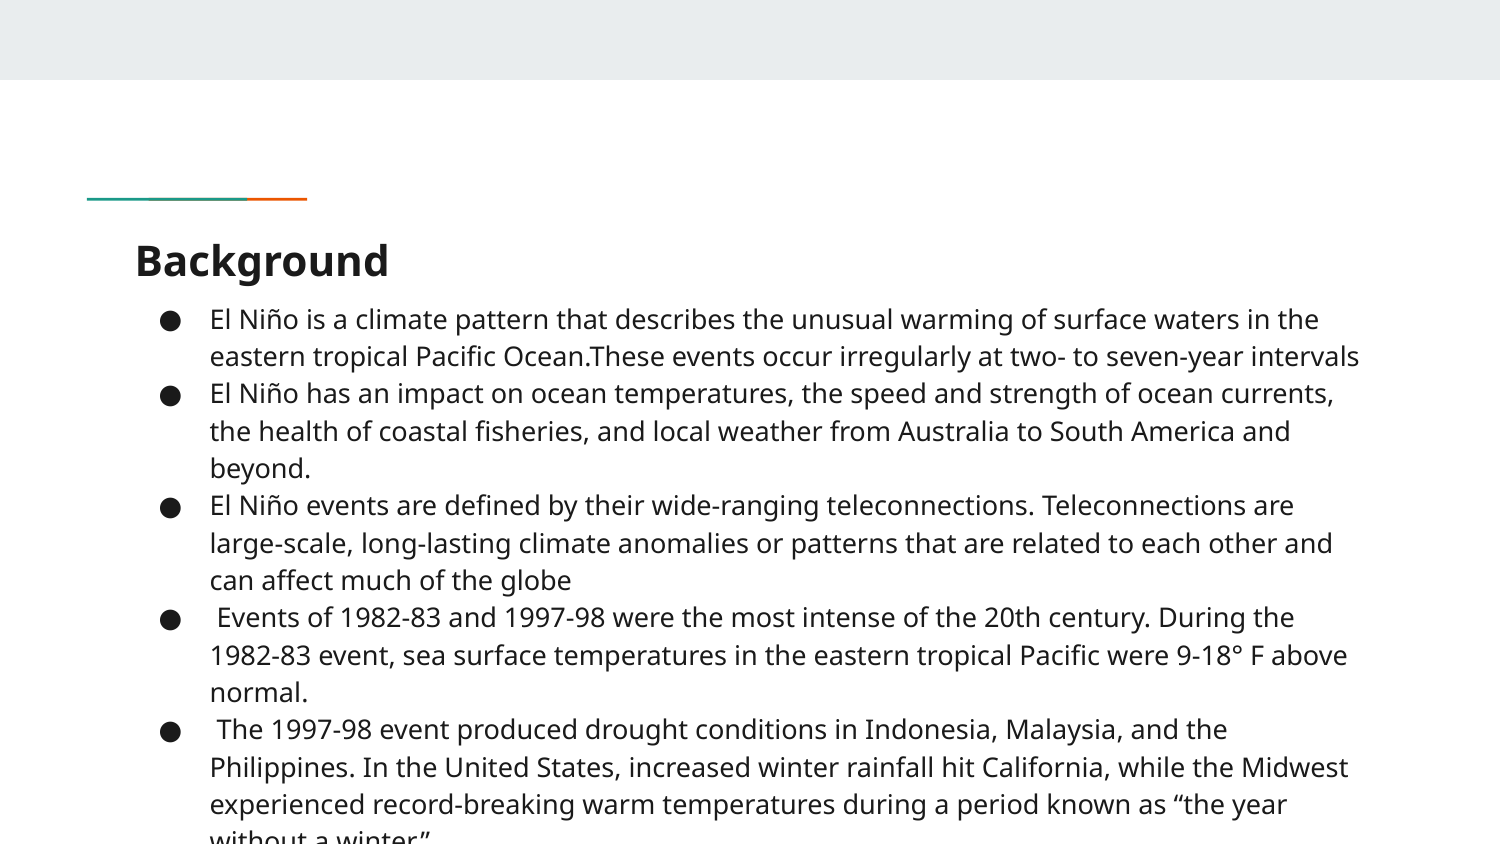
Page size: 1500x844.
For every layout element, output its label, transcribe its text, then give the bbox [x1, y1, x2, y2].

title Background [119, 216, 1381, 282]
list El Niño is a climate pattern that describes the unusual warming of surface waters in the eastern tropical Pacific Ocean.These events occur irregularly at two- to seven-year intervals El Niño has an impact on ocean temperatures, the speed and strength of ocean currents, the health of coastal fisheries, and local weather from Australia to South America and beyond. El Niño events are defined by their wide-ranging teleconnections. Teleconnections are large-scale, long-lasting climate anomalies or patterns that are related to each other and can affect much of the globe Events of 1982-83 and 1997-98 were the most intense of the 20th century. During the 1982-83 event, sea surface temperatures in the eastern tropical Pacific were 9-18° F above normal. The 1997-98 event produced drought conditions in Indonesia, Malaysia, and the Philippines. In the United States, increased winter rainfall hit California, while the Midwest experienced record-breaking warm temperatures during a period known as “the year without a winter.” https://www.nationalgeographic.org/encyclopedia/el-nino/ [119, 282, 1381, 654]
